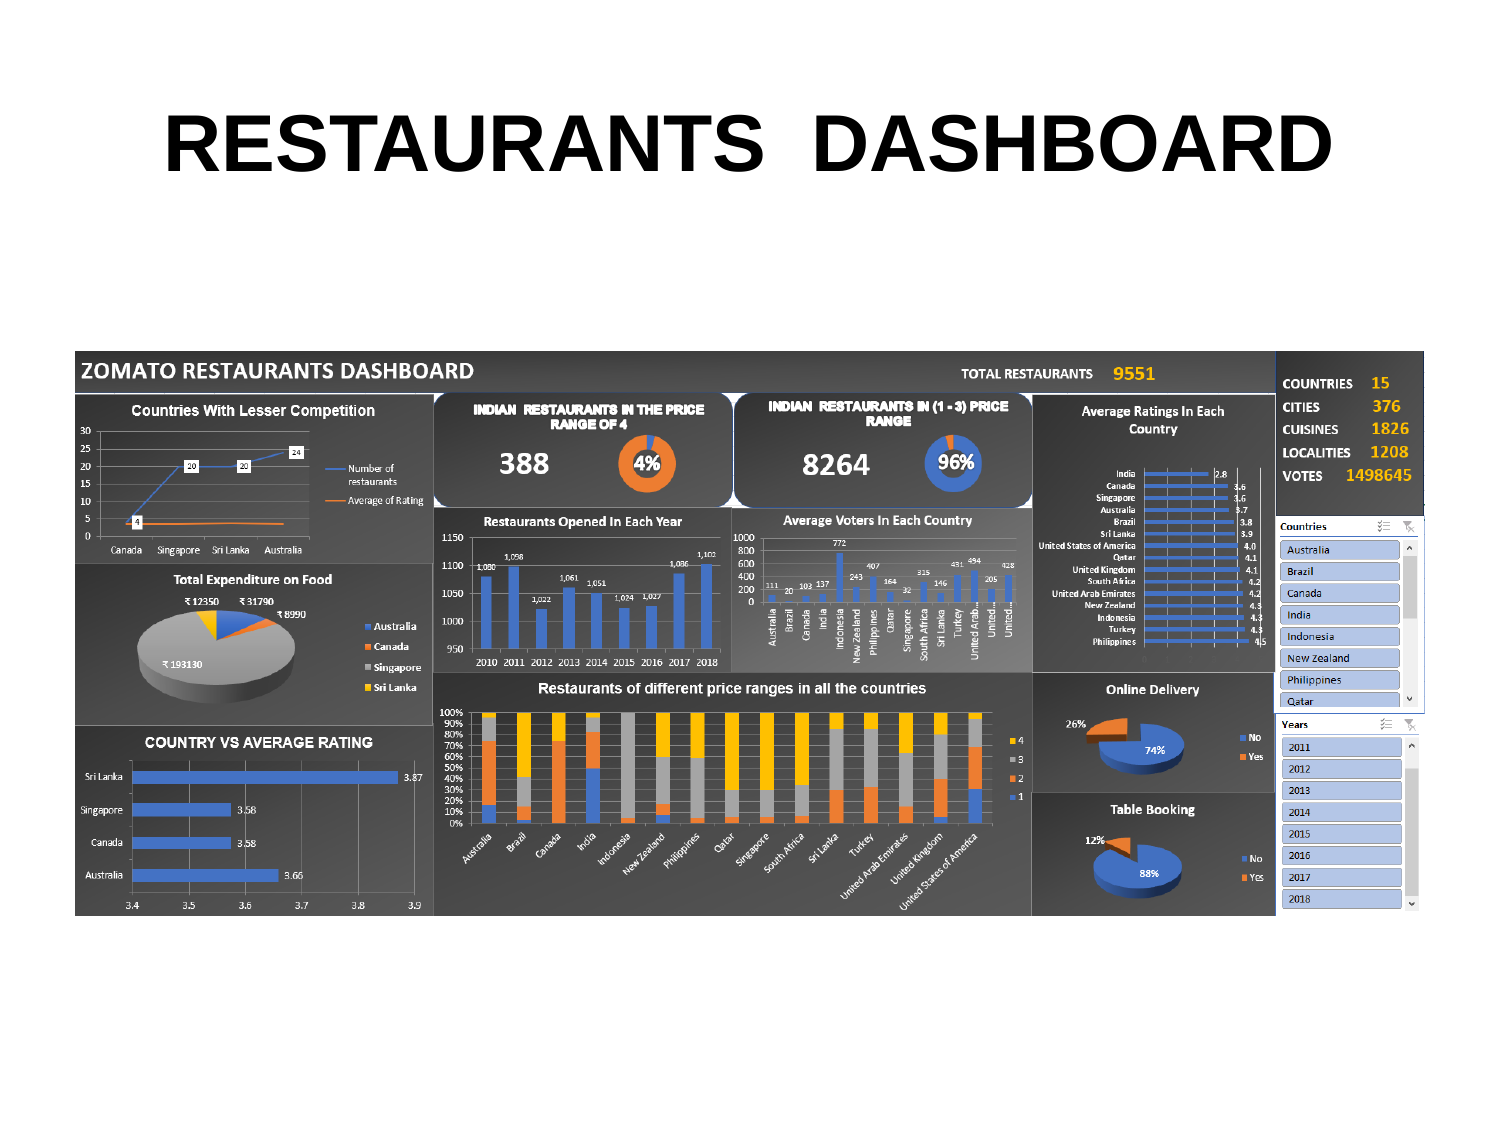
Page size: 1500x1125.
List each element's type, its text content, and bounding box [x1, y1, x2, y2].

title RESTAURANTS DASHBOARD [75, 45, 1425, 233]
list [74, 351, 1426, 916]
